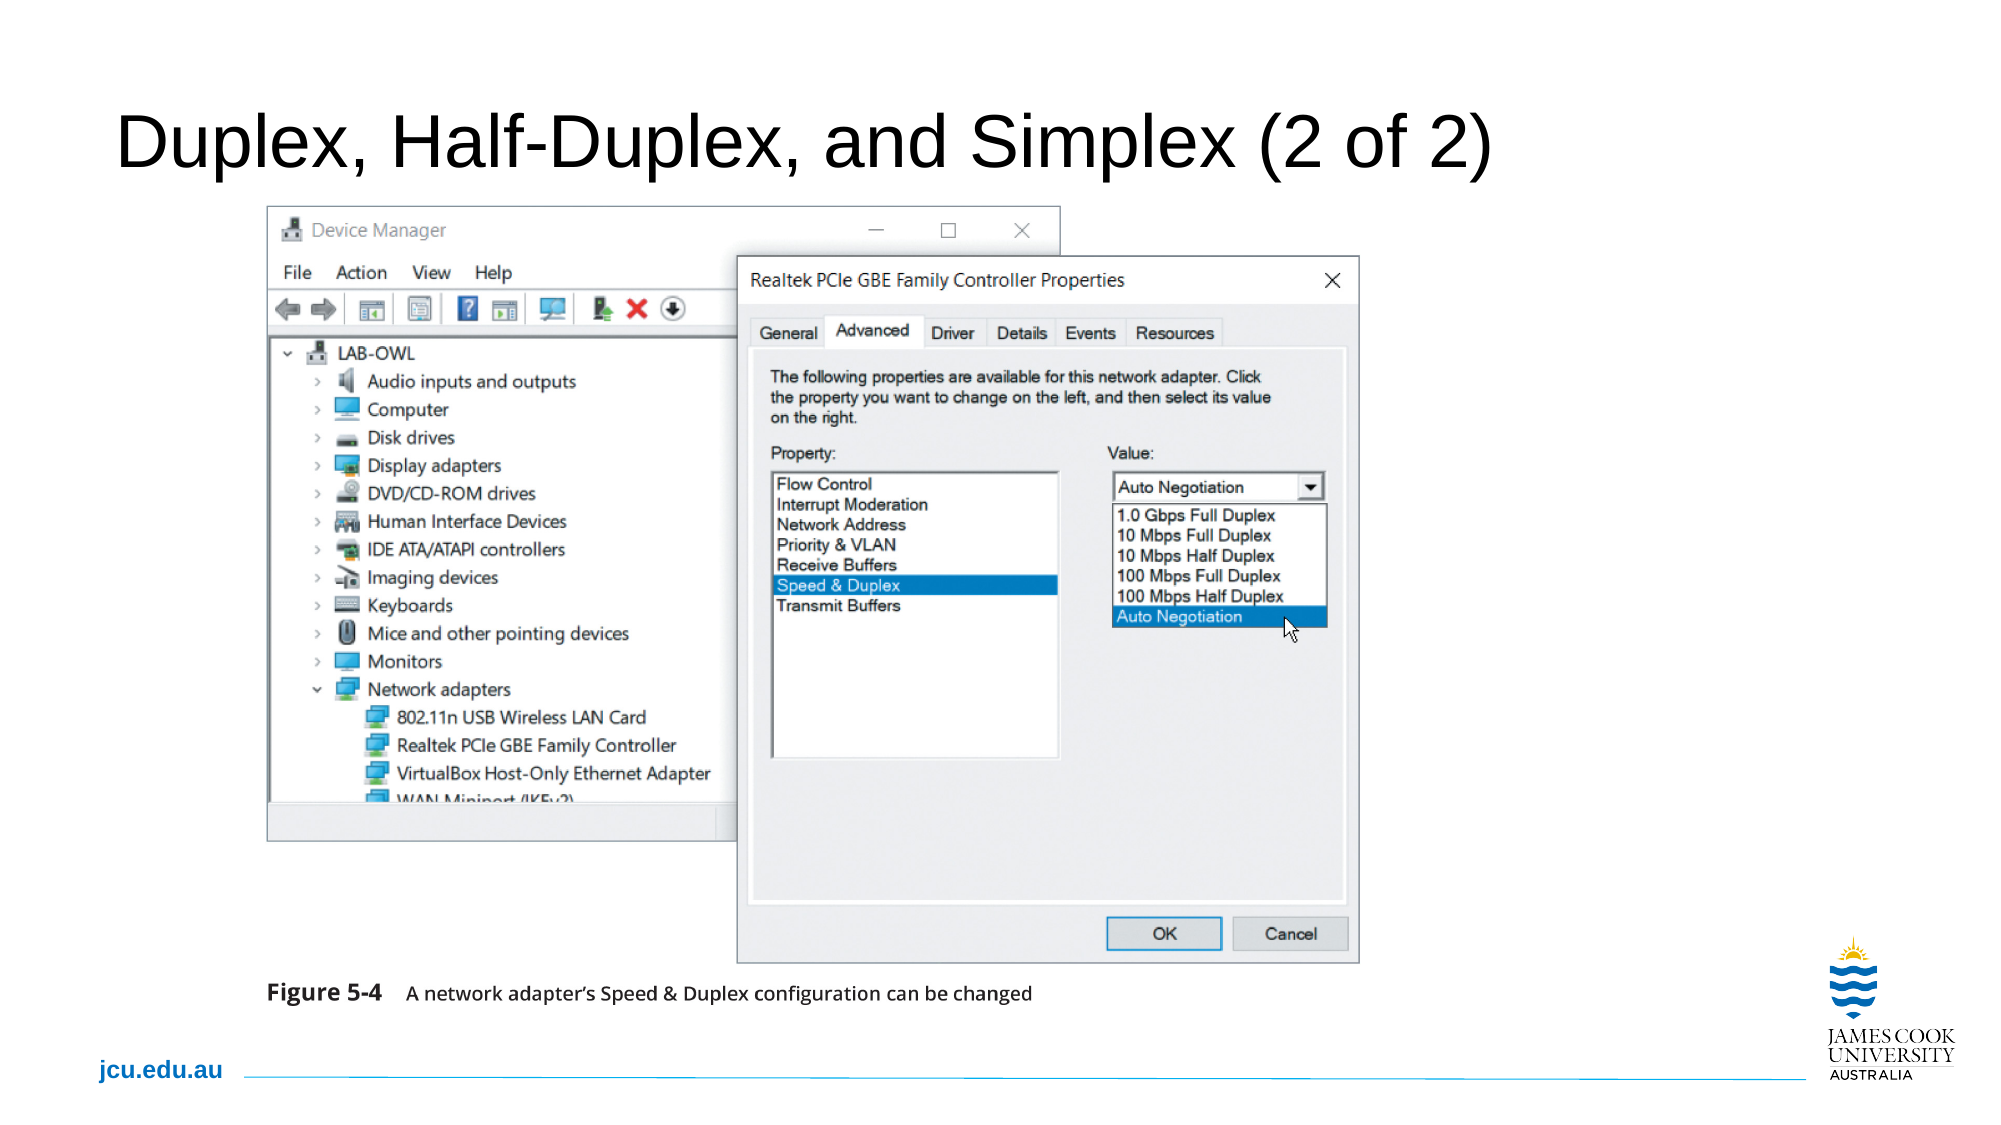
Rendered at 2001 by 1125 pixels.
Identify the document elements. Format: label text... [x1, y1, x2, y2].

title Duplex, Half-Duplex, and Simplex (2 of 2) [100, 95, 1863, 278]
picture [1827, 934, 1956, 1080]
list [265, 204, 1361, 1007]
